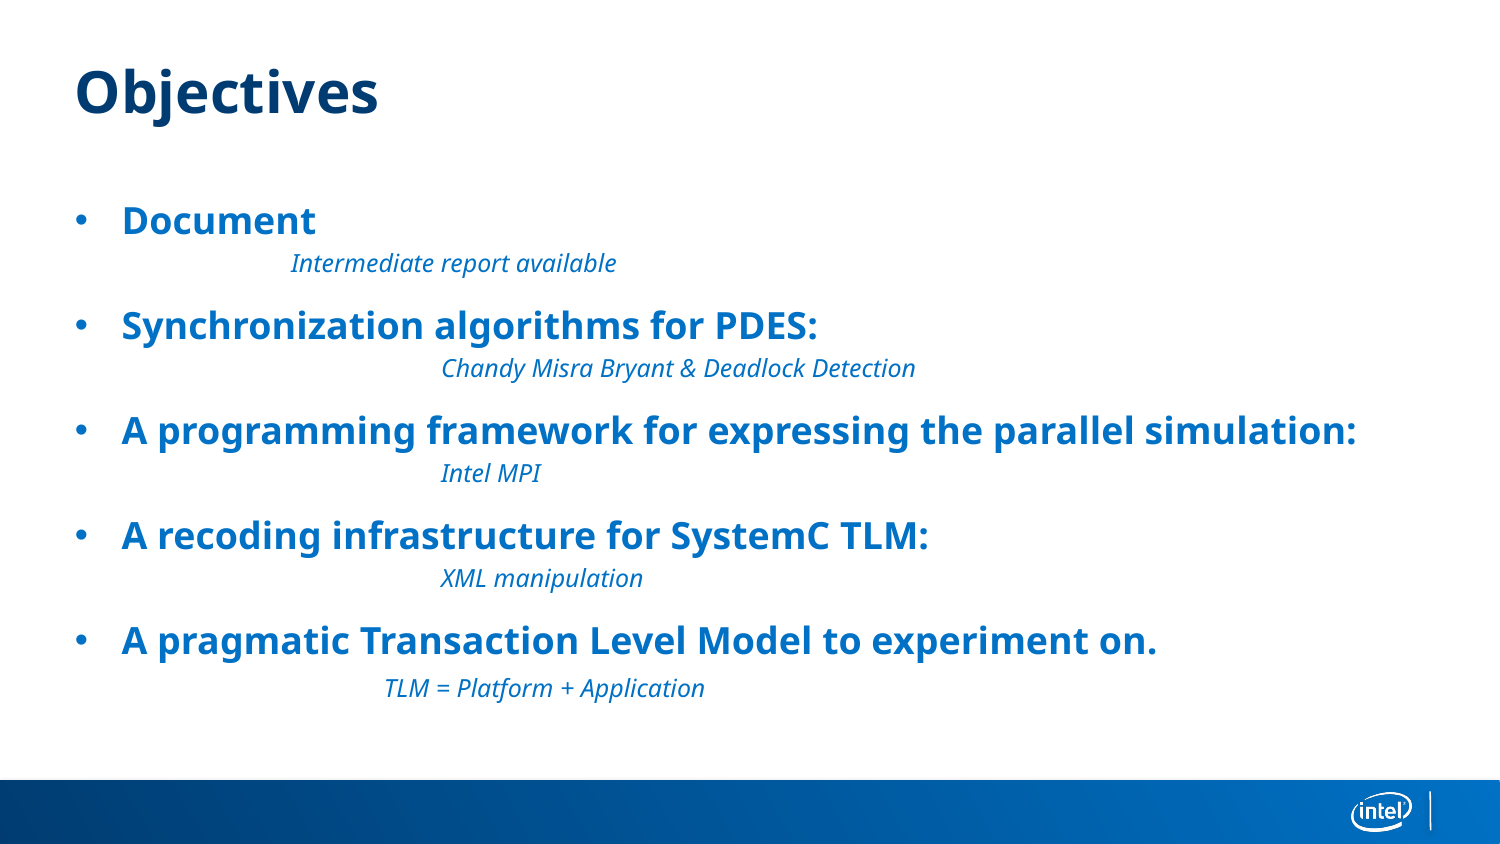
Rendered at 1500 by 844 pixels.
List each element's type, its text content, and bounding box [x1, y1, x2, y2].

title Objectives [74, 54, 1425, 197]
picture [1351, 792, 1412, 832]
list Document Intermediate report available Synchronization algorithms for PDES: Chandy Misra Bryant & Deadlock Detection A programming framework for expressing the parallel simulation: Intel MPI A recoding infrastructure for SystemC TLM: XML manipulation A pragmatic Transaction Level Model to experiment on. TLM = Platform + Application [74, 197, 1425, 760]
